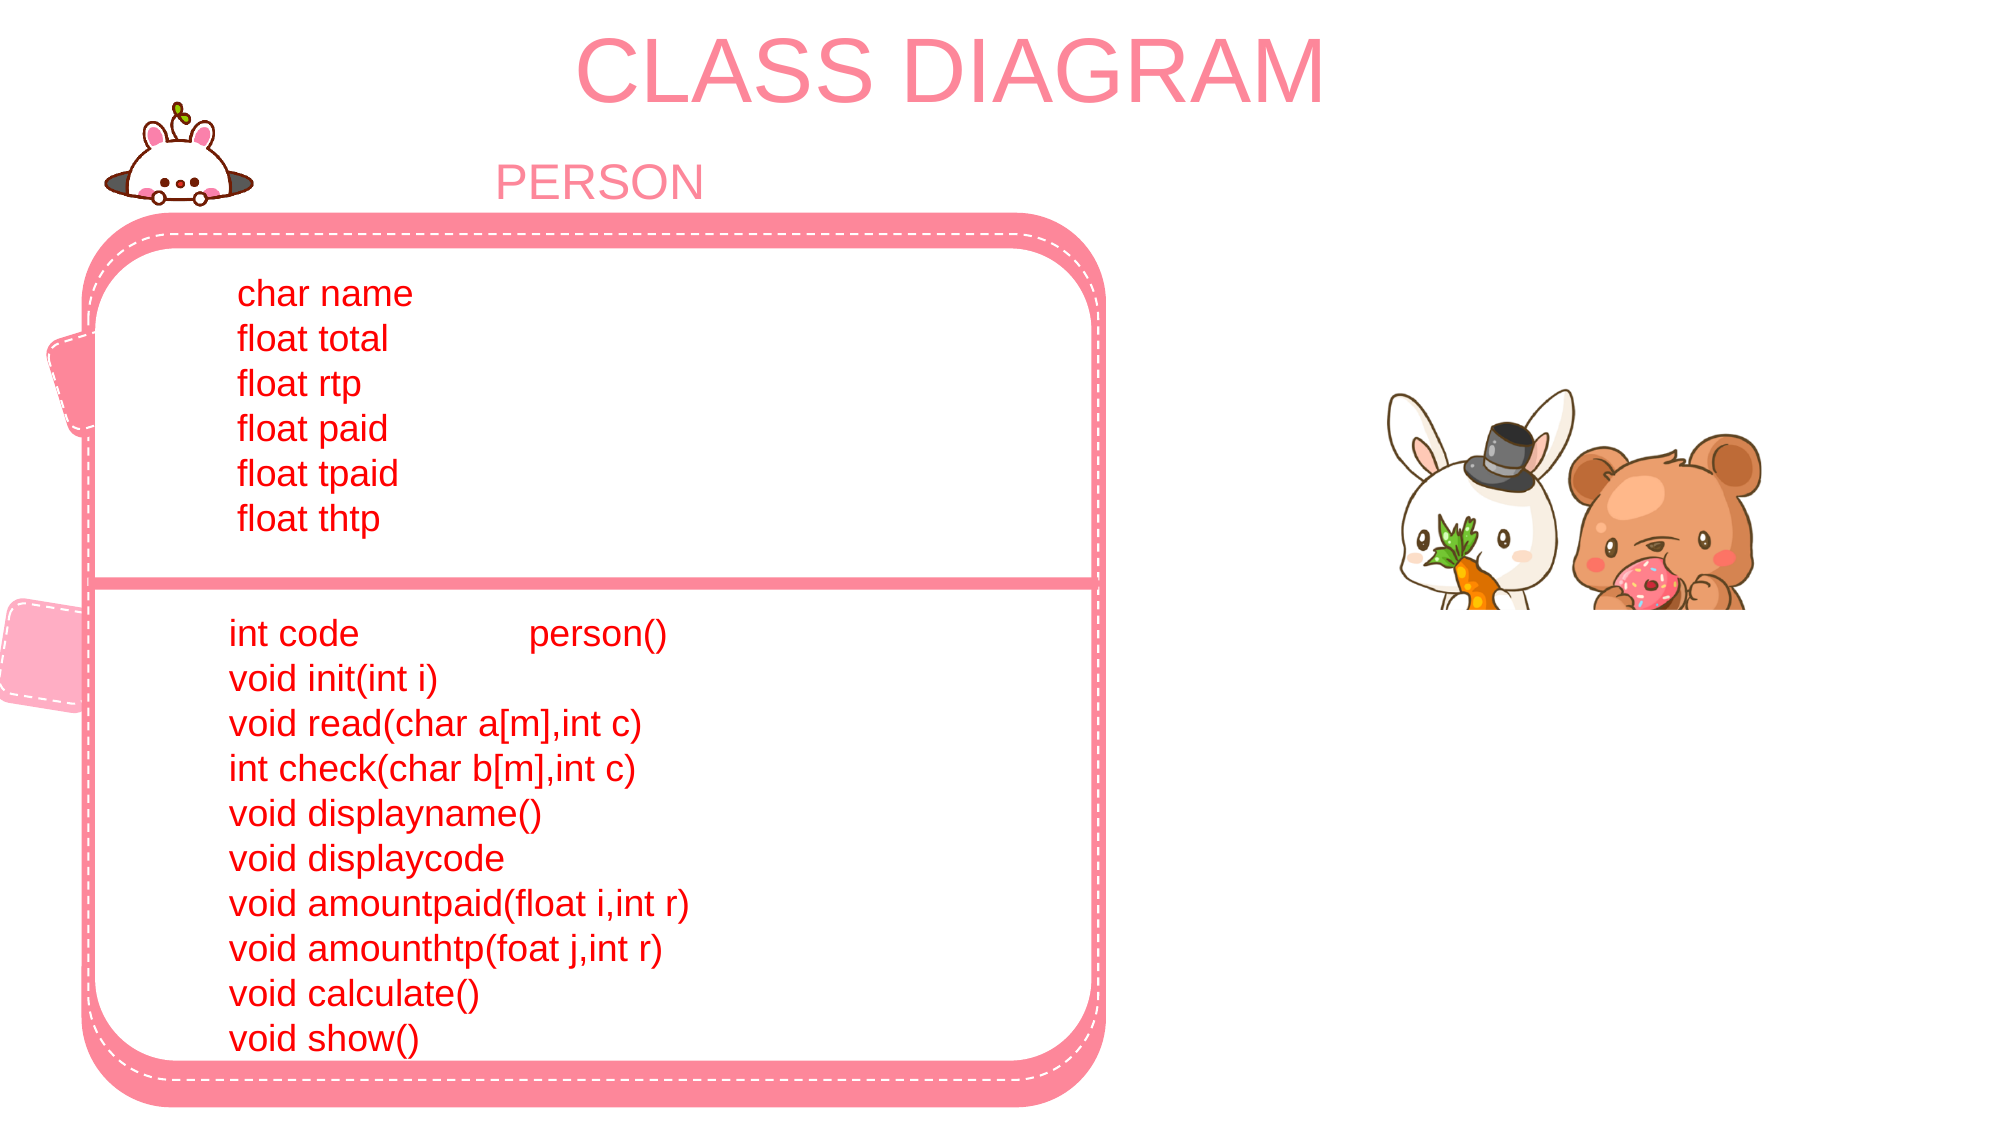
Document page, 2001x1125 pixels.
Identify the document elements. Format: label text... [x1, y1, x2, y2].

text_box PERSON [325, 142, 875, 211]
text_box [0, 212, 1107, 1108]
picture [1386, 320, 1762, 610]
text_box CLASS DIAGRAM [289, 3, 1615, 129]
picture [101, 67, 256, 212]
